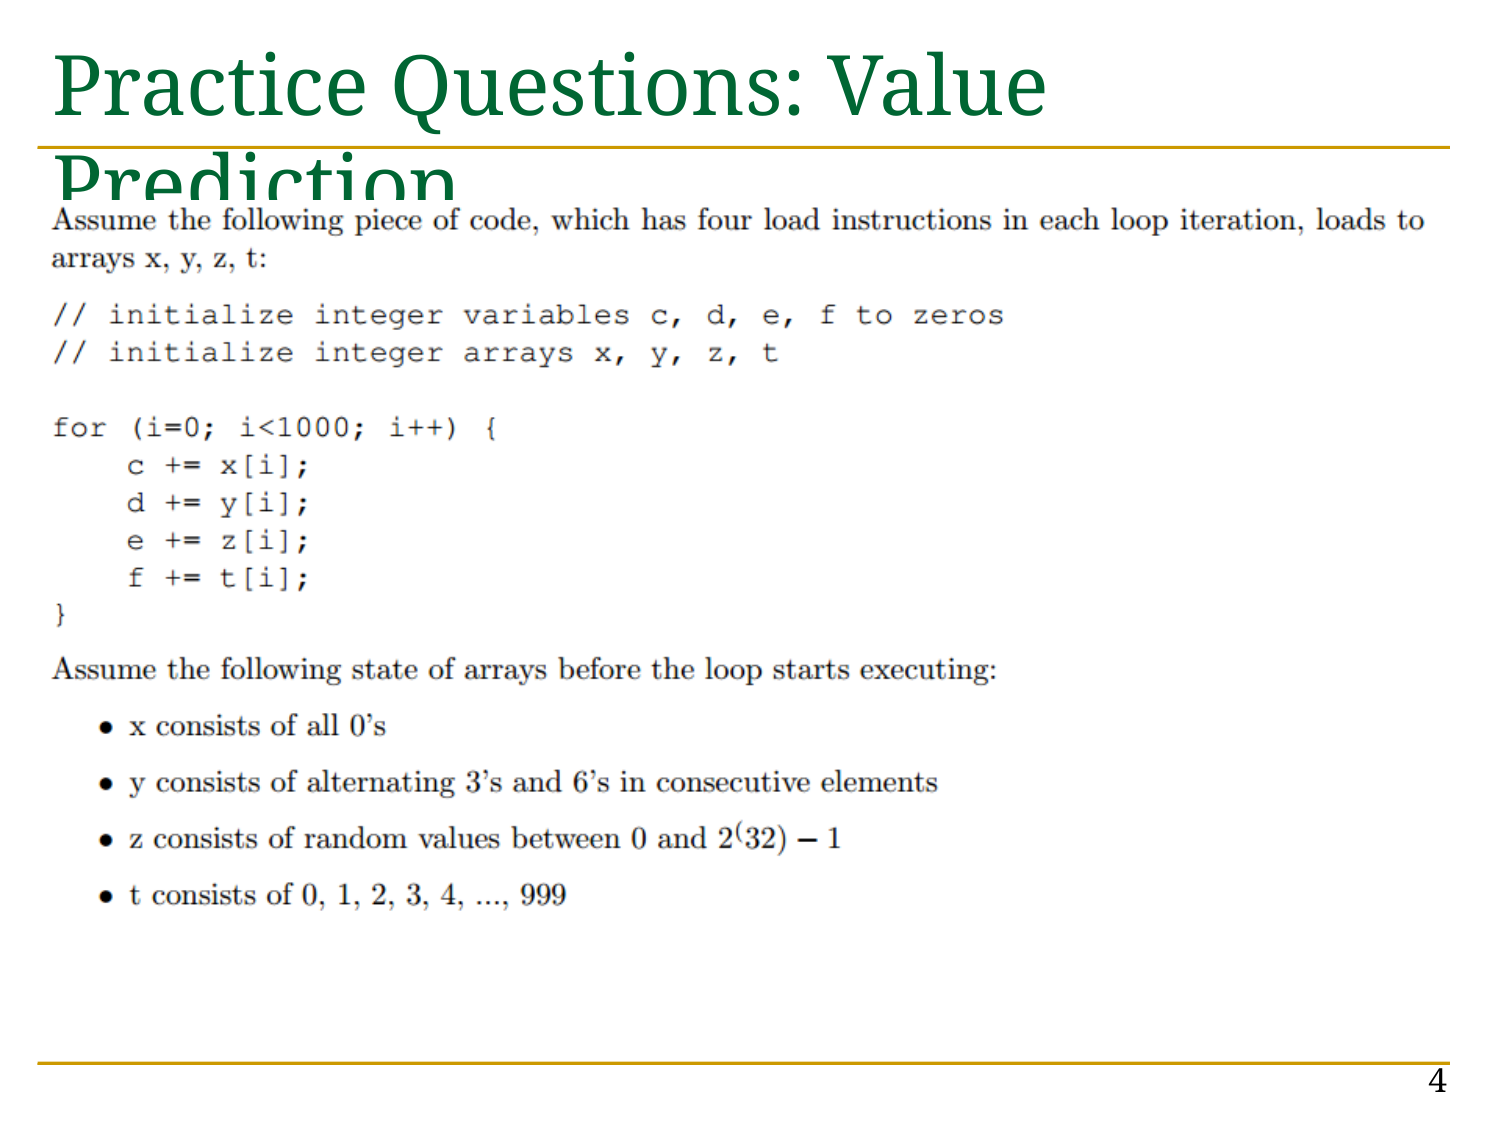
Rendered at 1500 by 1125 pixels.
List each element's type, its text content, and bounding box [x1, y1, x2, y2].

picture [41, 200, 1459, 925]
title Practice Questions: Value Prediction [37, 24, 1451, 201]
slide_number 4 [1111, 1036, 1462, 1112]
